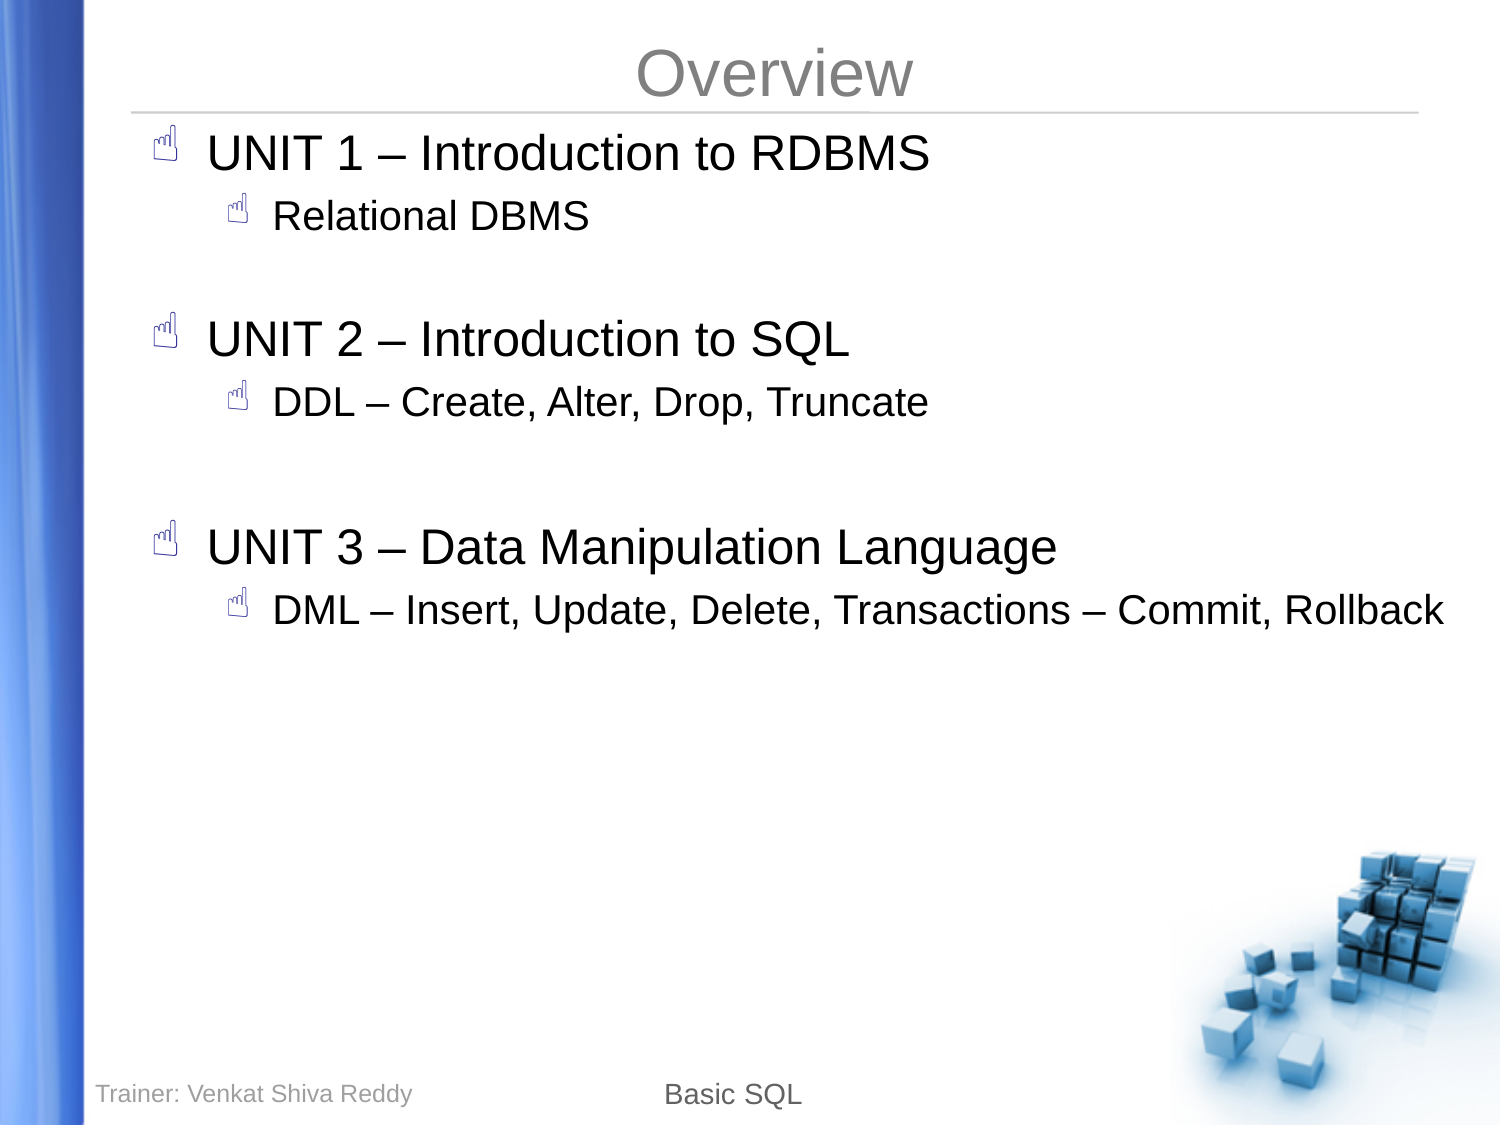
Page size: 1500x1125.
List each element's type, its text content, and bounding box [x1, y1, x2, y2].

picture [0, 0, 1500, 1125]
title Overview [87, 23, 1463, 117]
list UNIT 1 – Introduction to RDBMS Relational DBMS UNIT 2 – Introduction to SQL DDL – Create, Alter, Drop, Truncate UNIT 3 – Data Manipulation Language DML – Insert, Update, Delete, Transactions – Commit, Rollback [135, 112, 1476, 1063]
